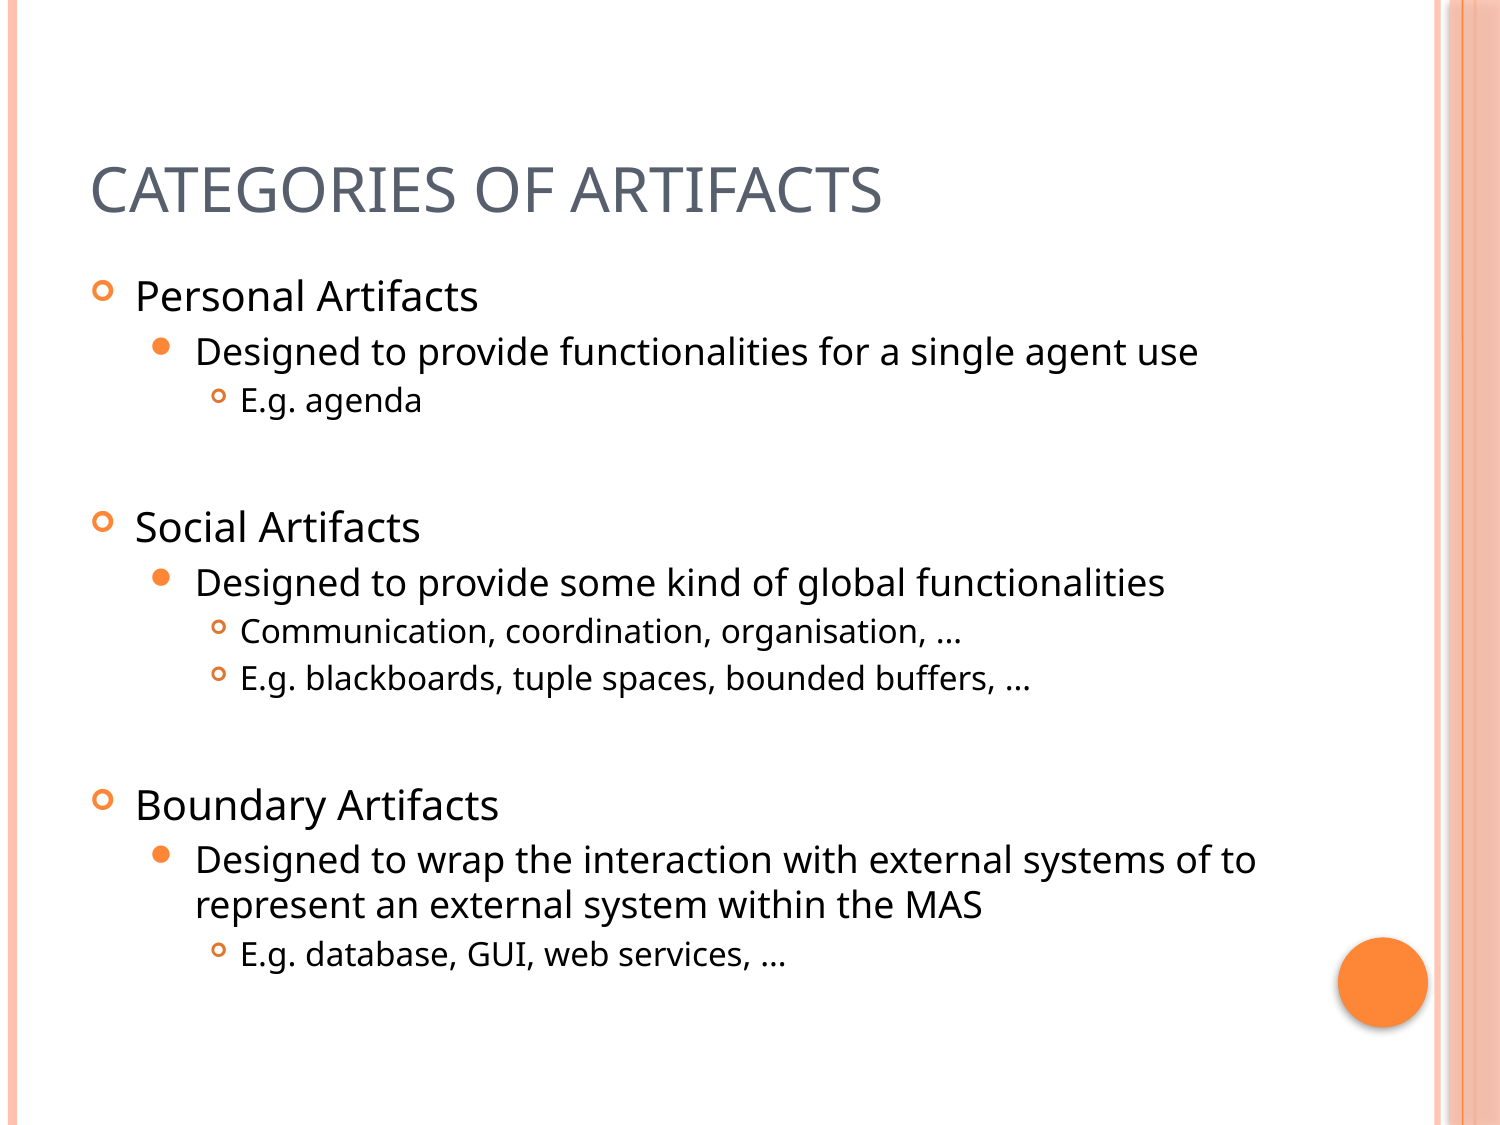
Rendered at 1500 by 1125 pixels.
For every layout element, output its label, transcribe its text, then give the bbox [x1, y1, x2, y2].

list Personal Artifacts Designed to provide functionalities for a single agent use E.g. agenda Social Artifacts Designed to provide some kind of global functionalities Communication, coordination, organisation, … E.g. blackboards, tuple spaces, bounded buffers, … Boundary Artifacts Designed to wrap the interaction with external systems of to represent an external system within the MAS E.g. database, GUI, web services, … [75, 262, 1300, 1062]
title Categories of Artifacts [75, 45, 1300, 233]
